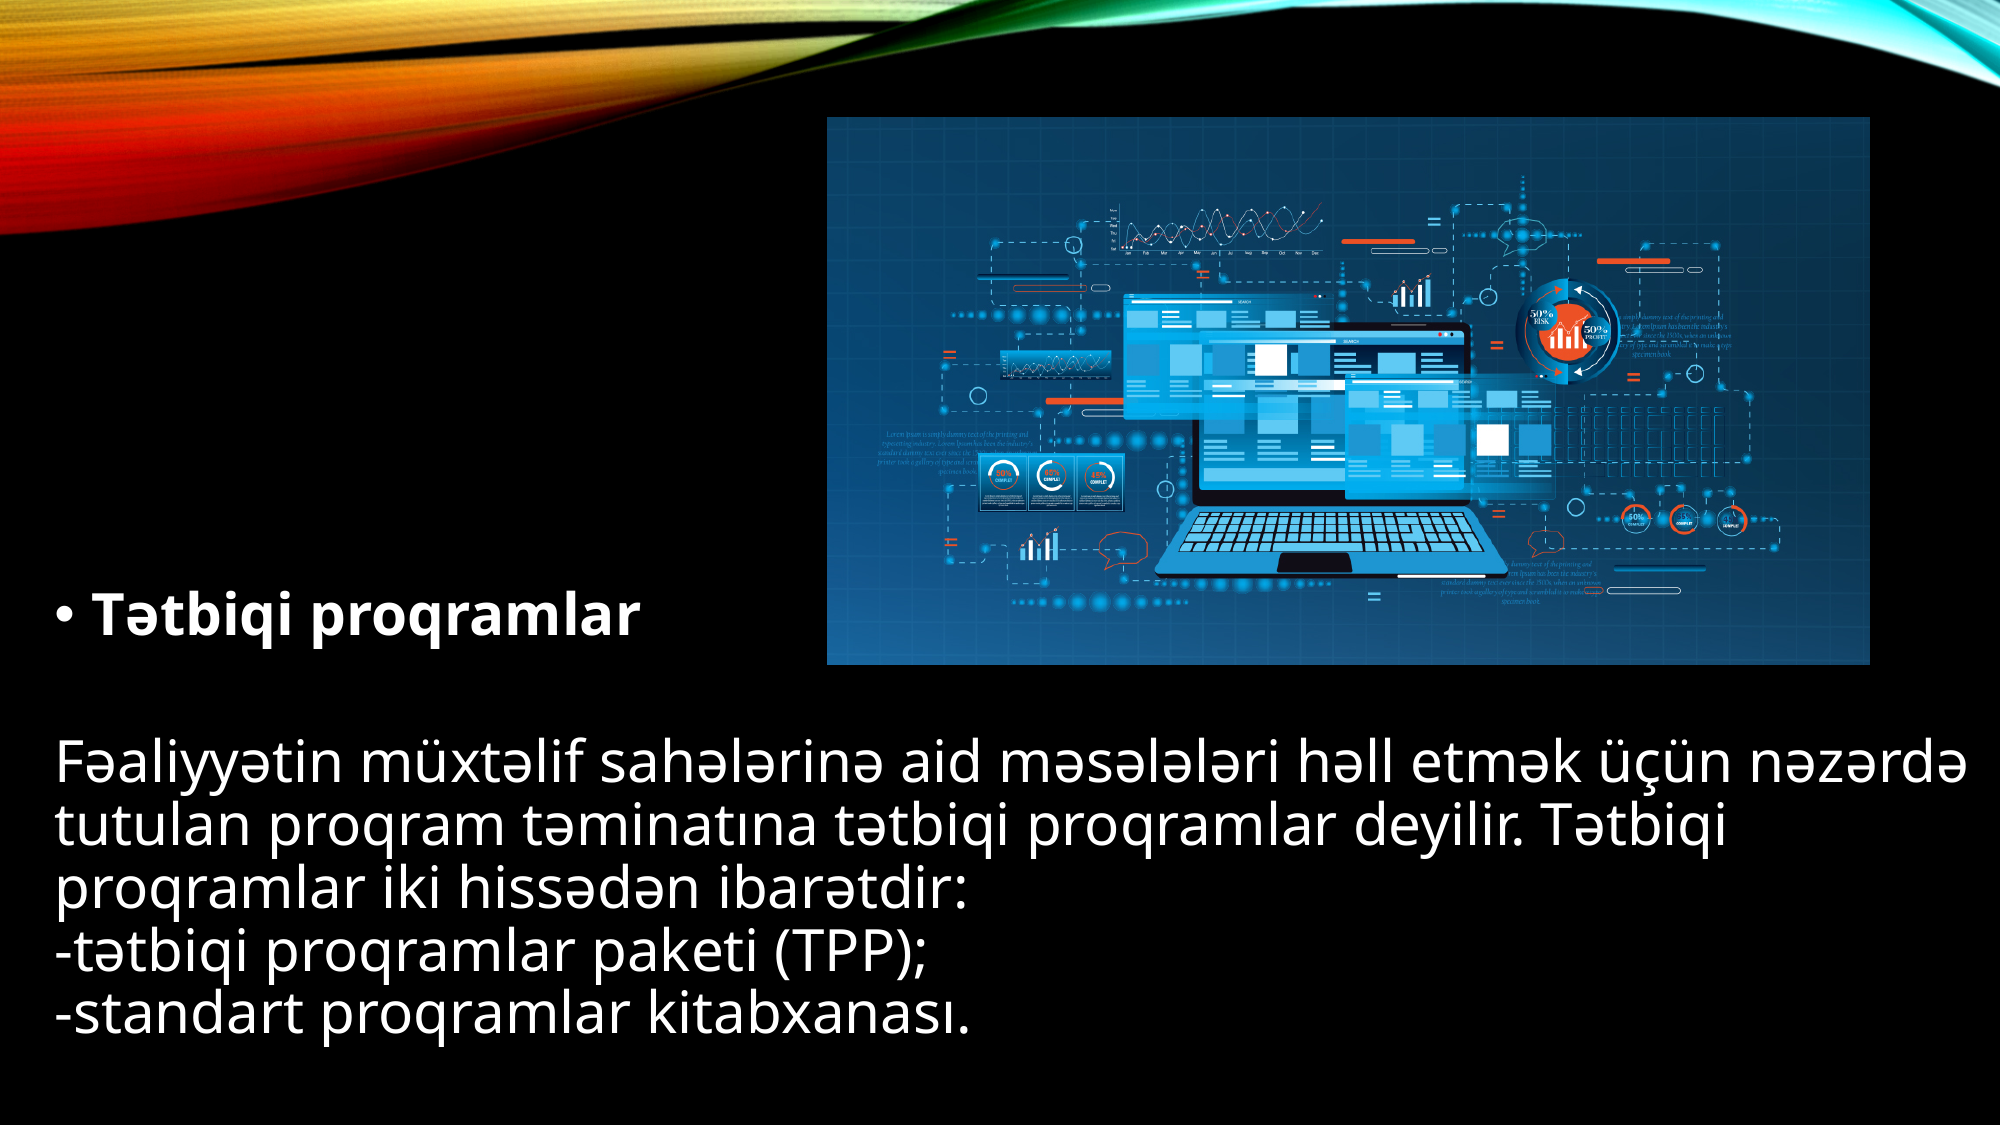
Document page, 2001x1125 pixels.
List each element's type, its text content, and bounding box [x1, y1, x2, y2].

list Tətbiqi proqramlar Fəaliyyətin müxtəlif sahələrinə aid məsələləri həll etmək üçün nəzərdə tutulan proqram təminatına tətbiqi proqramlar deyilir. Tətbiqi proqramlar iki hissədən ibarətdir: -tətbiqi proqramlar paketi (TPP); -standart proqramlar kitabxanası. [39, 577, 2000, 1028]
picture [0, 0, 2000, 666]
